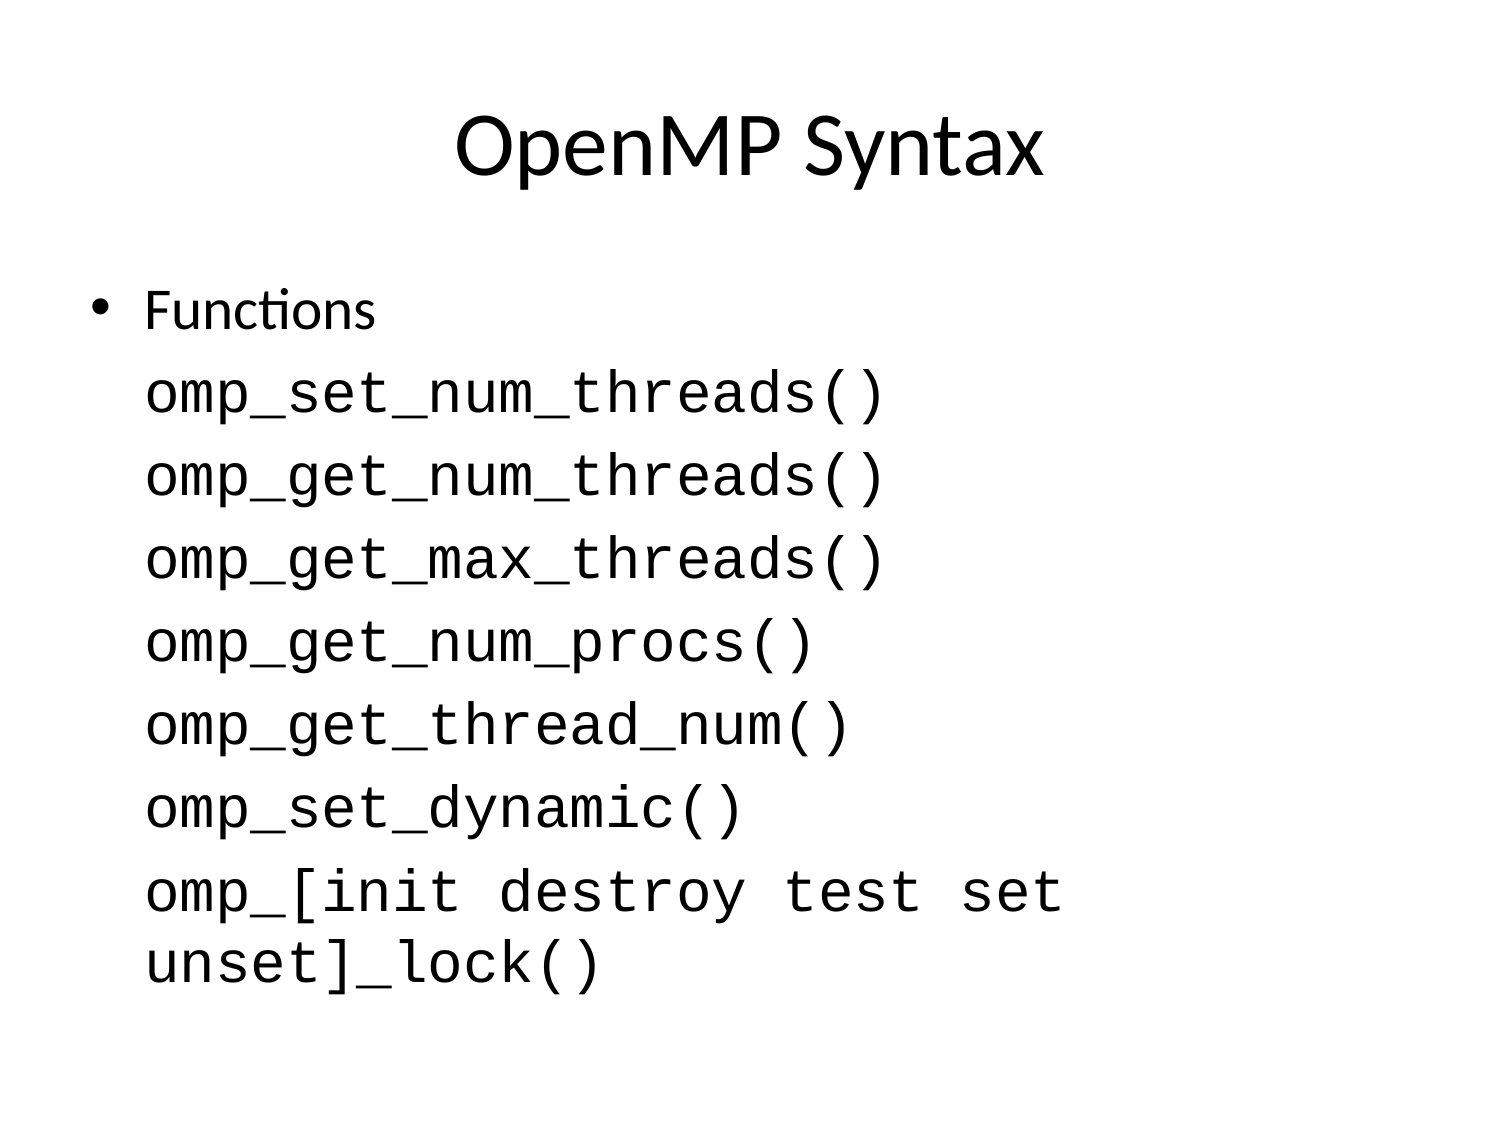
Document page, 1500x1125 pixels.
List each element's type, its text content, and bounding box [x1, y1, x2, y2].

list Functions omp_set_num_threads() omp_get_num_threads() omp_get_max_threads() omp_get_num_procs() omp_get_thread_num() omp_set_dynamic() omp_[init destroy test set unset]_lock() [75, 262, 1425, 1005]
title OpenMP Syntax [75, 45, 1425, 233]
